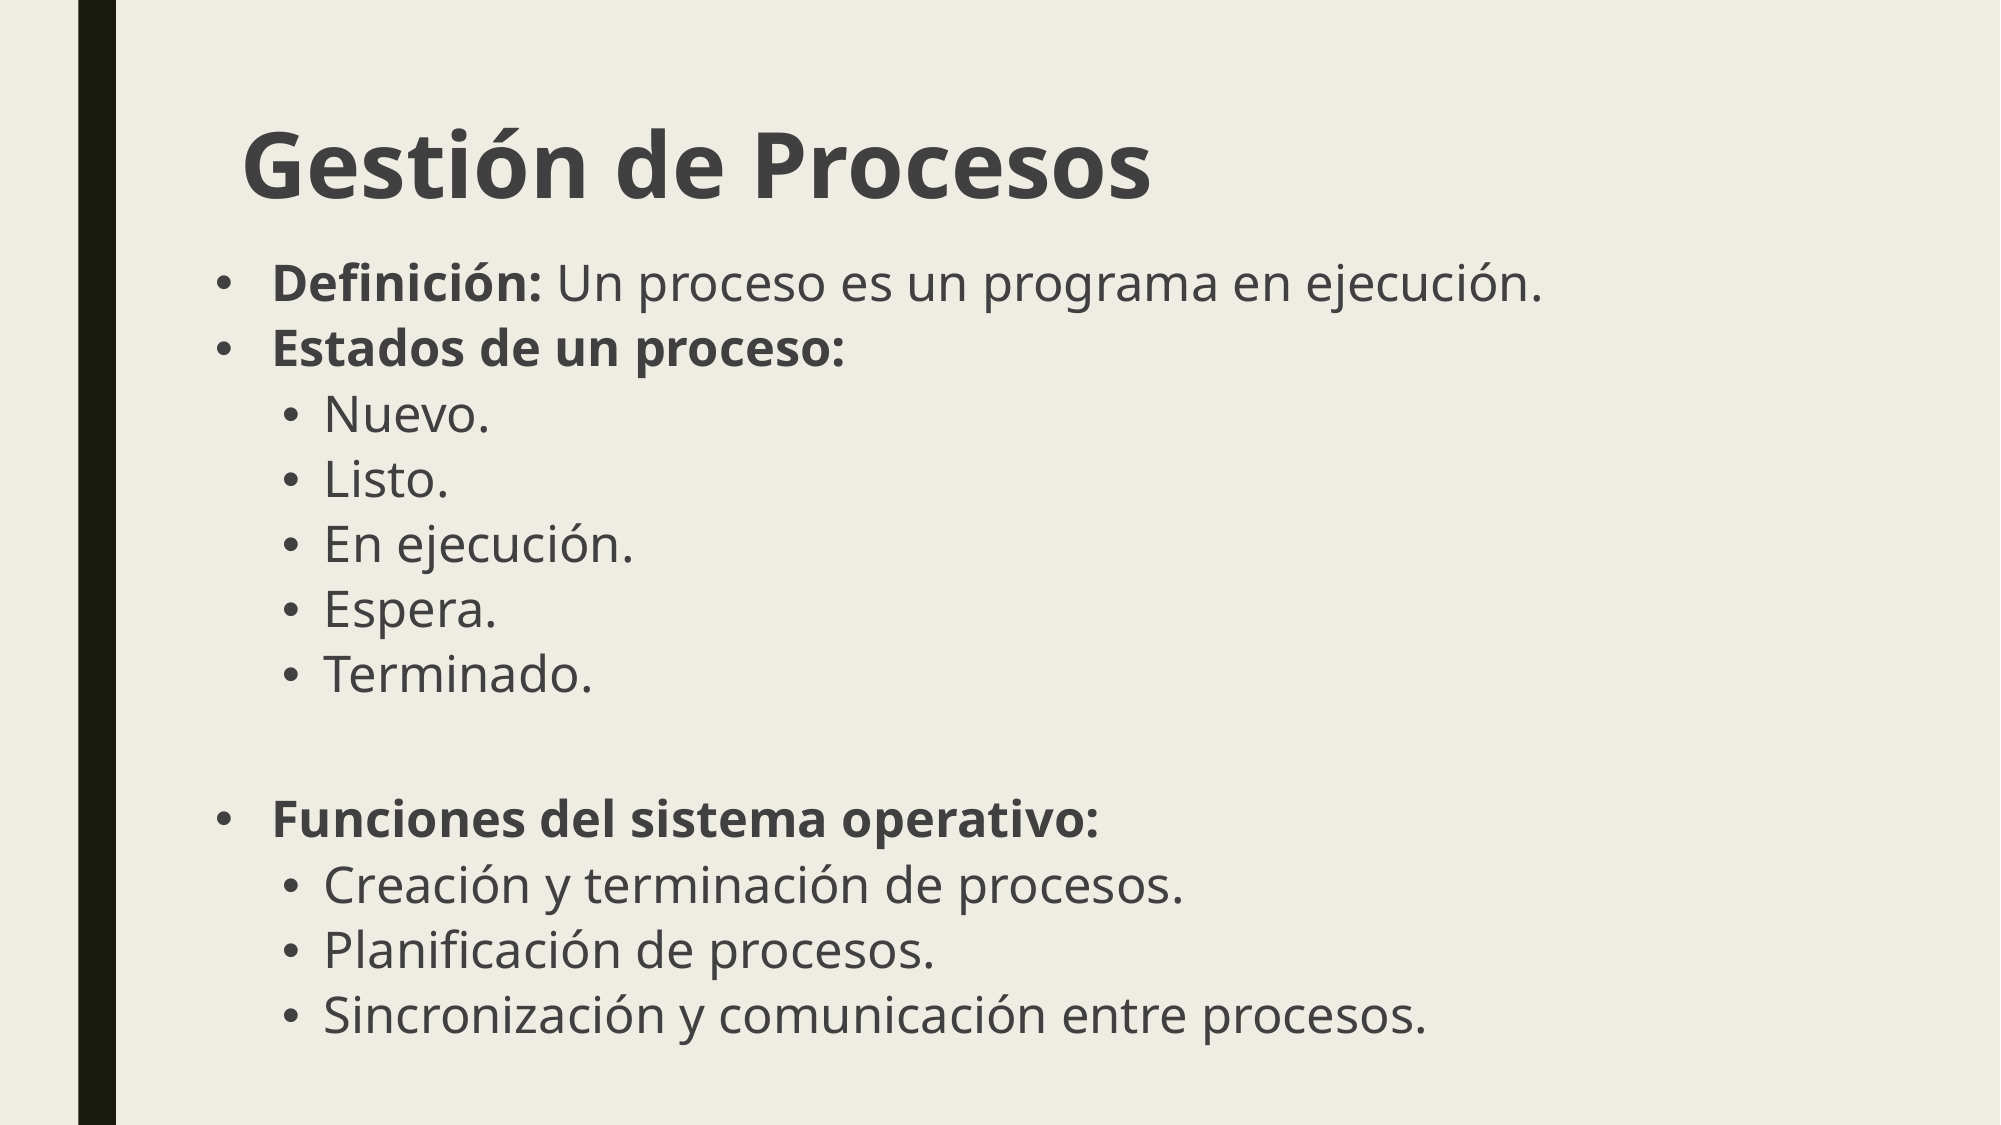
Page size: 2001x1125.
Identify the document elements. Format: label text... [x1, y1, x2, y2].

list Definición: Un proceso es un programa en ejecución. Estados de un proceso: Nuevo. Listo. En ejecución. Espera. Terminado. Funciones del sistema operativo: Creación y terminación de procesos. Planificación de procesos. Sincronización y comunicación entre procesos. [200, 248, 1715, 1058]
title Gestión de Procesos [225, 112, 1800, 357]
